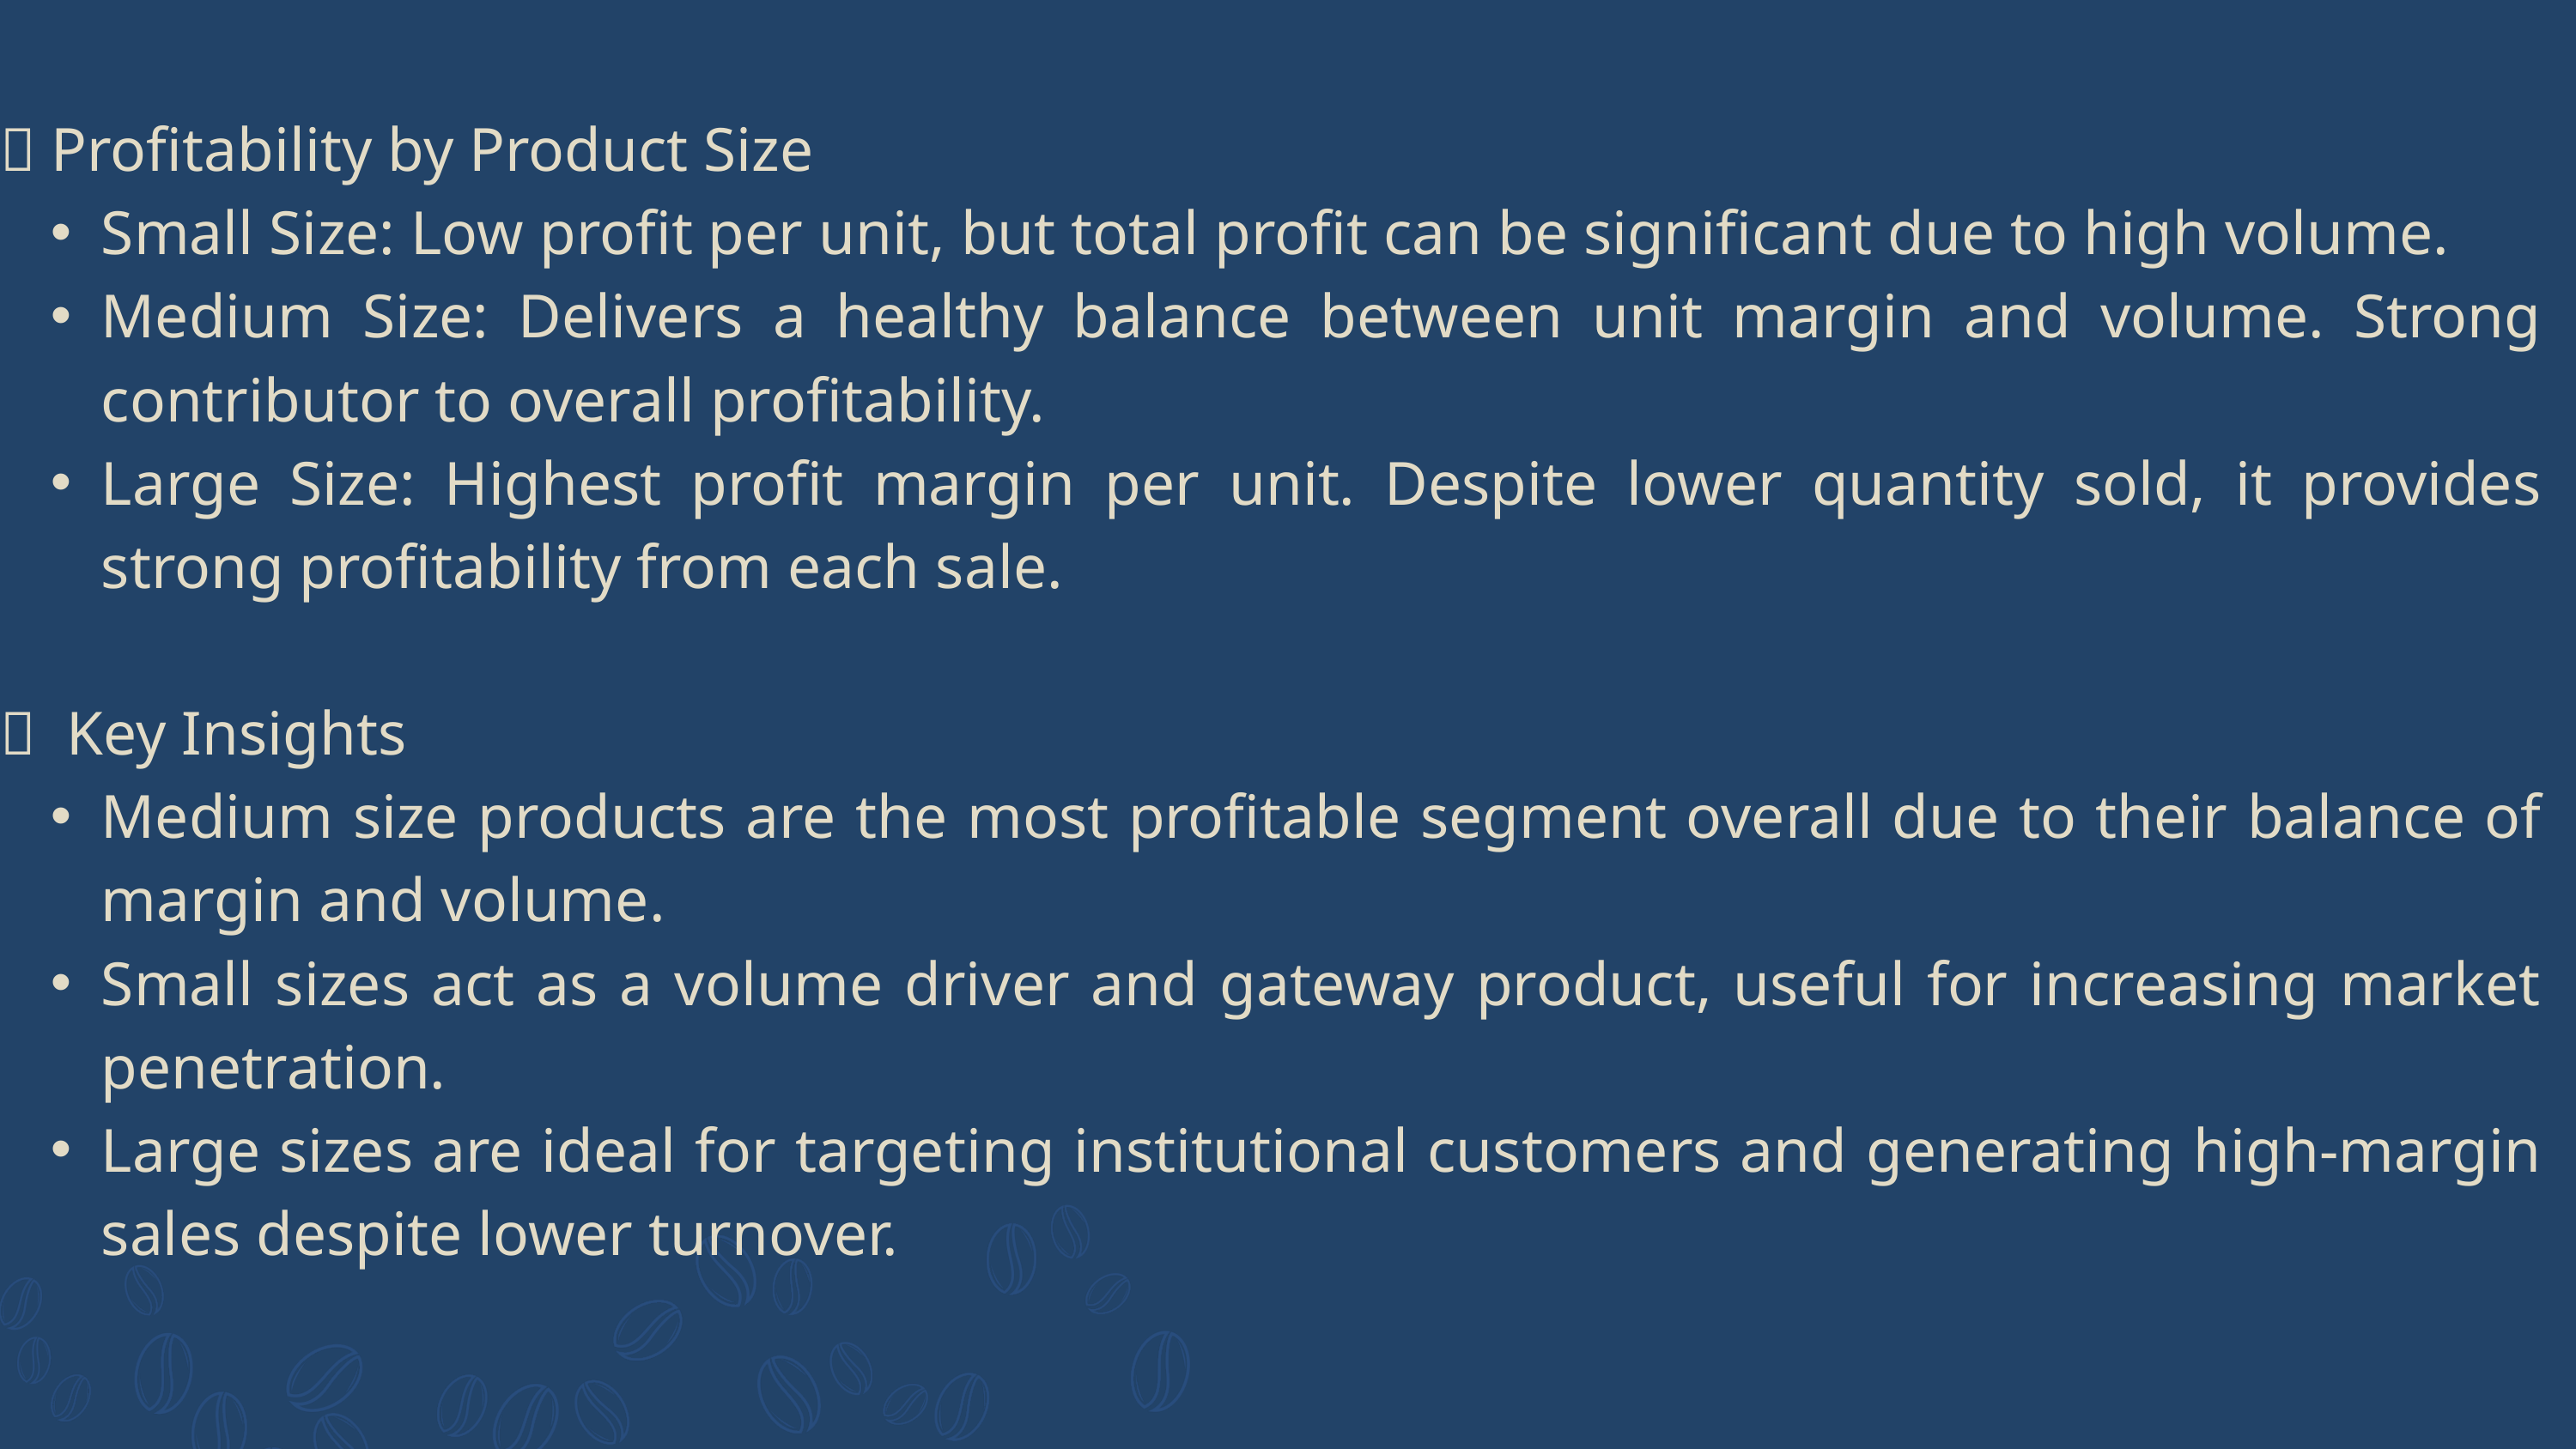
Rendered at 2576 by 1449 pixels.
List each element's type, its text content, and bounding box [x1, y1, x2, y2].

text_box 🔹 Profitability by Product Size Small Size: Low profit per unit, but total profit can be significant due to high volume. Medium Size: Delivers a healthy balance between unit margin and volume. Strong contributor to overall profitability. Large Size: Highest profit margin per unit. Despite lower quantity sold, it provides strong profitability from each sale. 🔹 Key Insights Medium size products are the most profitable segment overall due to their balance of margin and volume. Small sizes act as a volume driver and gateway product, useful for increasing market penetration. Large sizes are ideal for targeting institutional customers and generating high-margin sales despite lower turnover. [0, 44, 2544, 1449]
